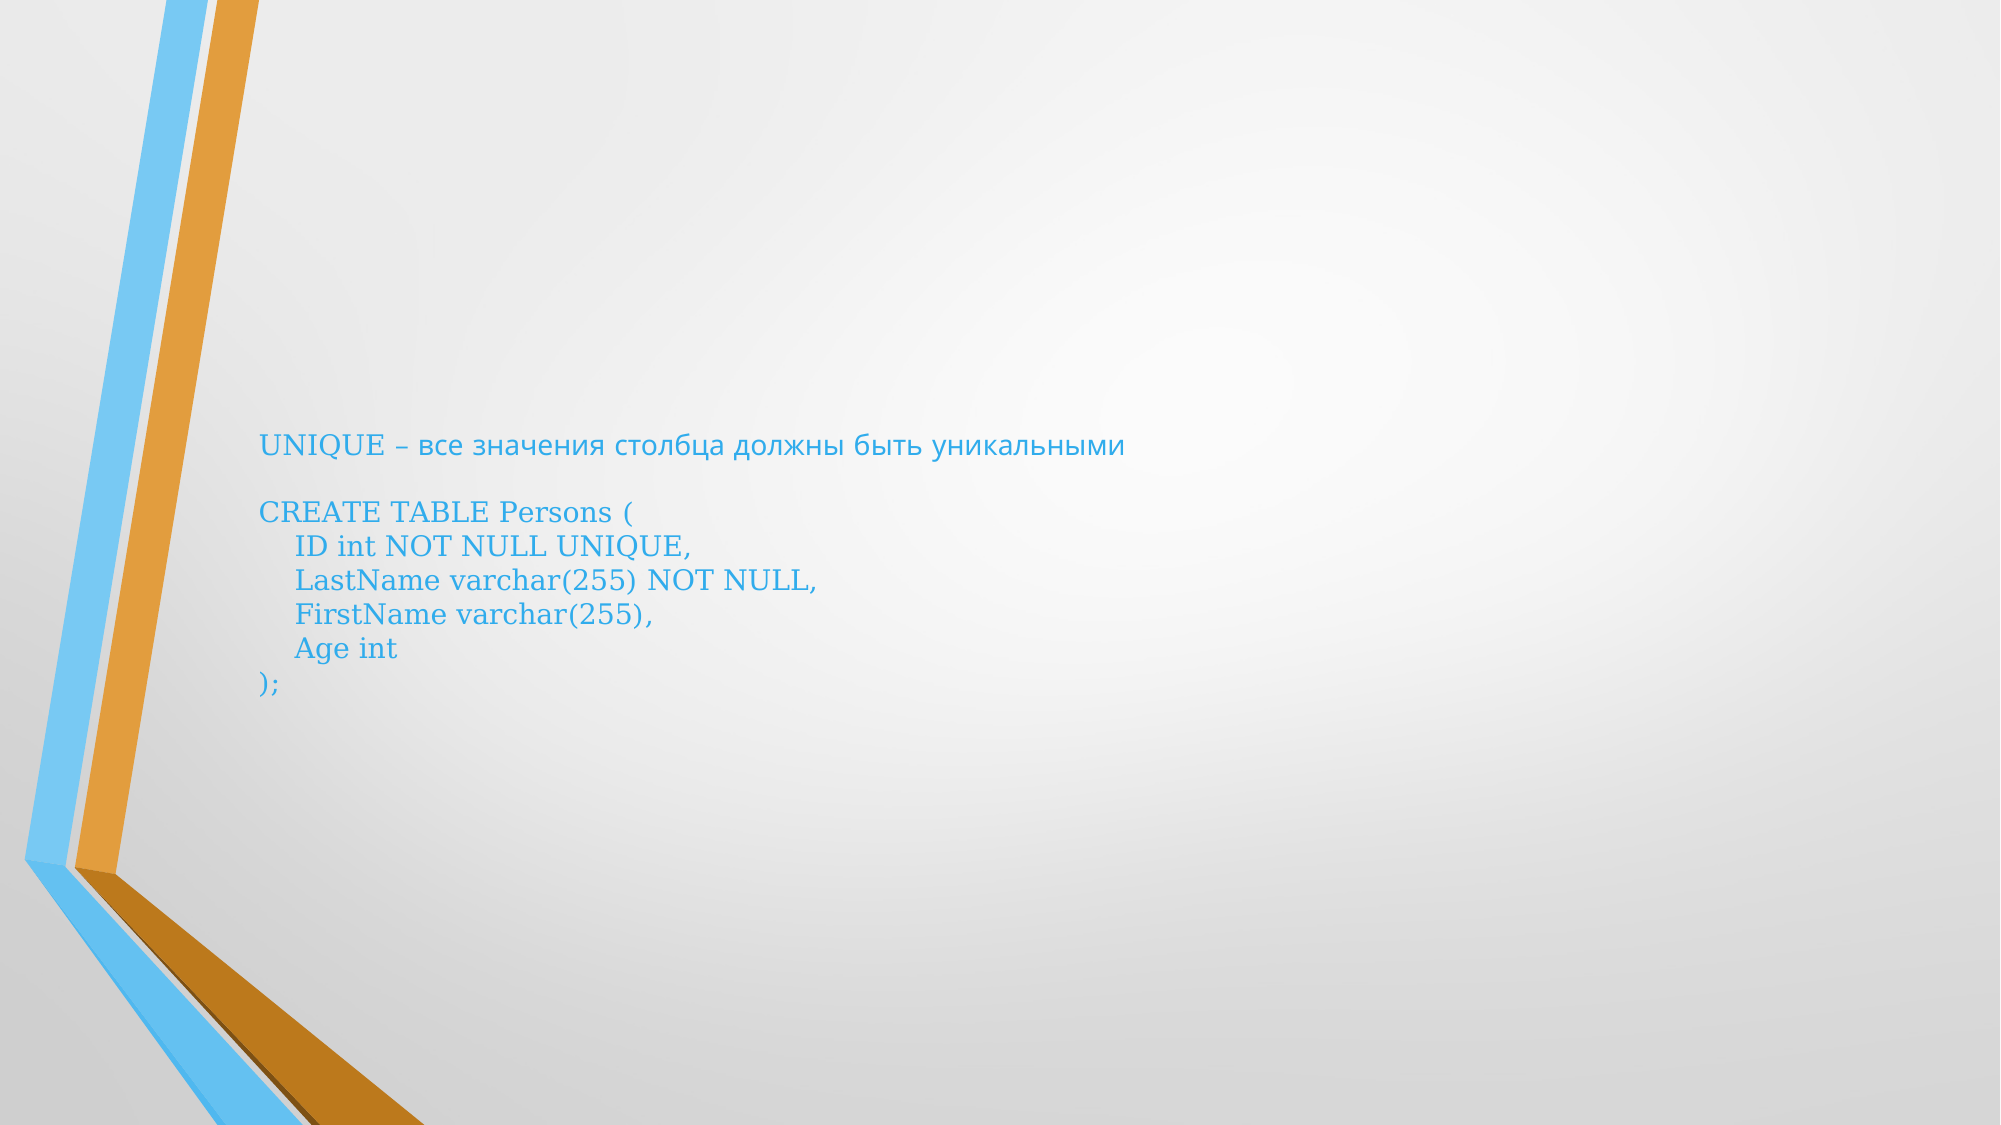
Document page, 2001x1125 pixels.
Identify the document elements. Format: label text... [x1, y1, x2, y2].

title UNIQUE – все значения столбца должны быть уникальными CREATE TABLE Persons ( ID int NOT NULL UNIQUE, LastName varchar(255) NOT NULL, FirstName varchar(255), Age int ); [243, 418, 2000, 707]
